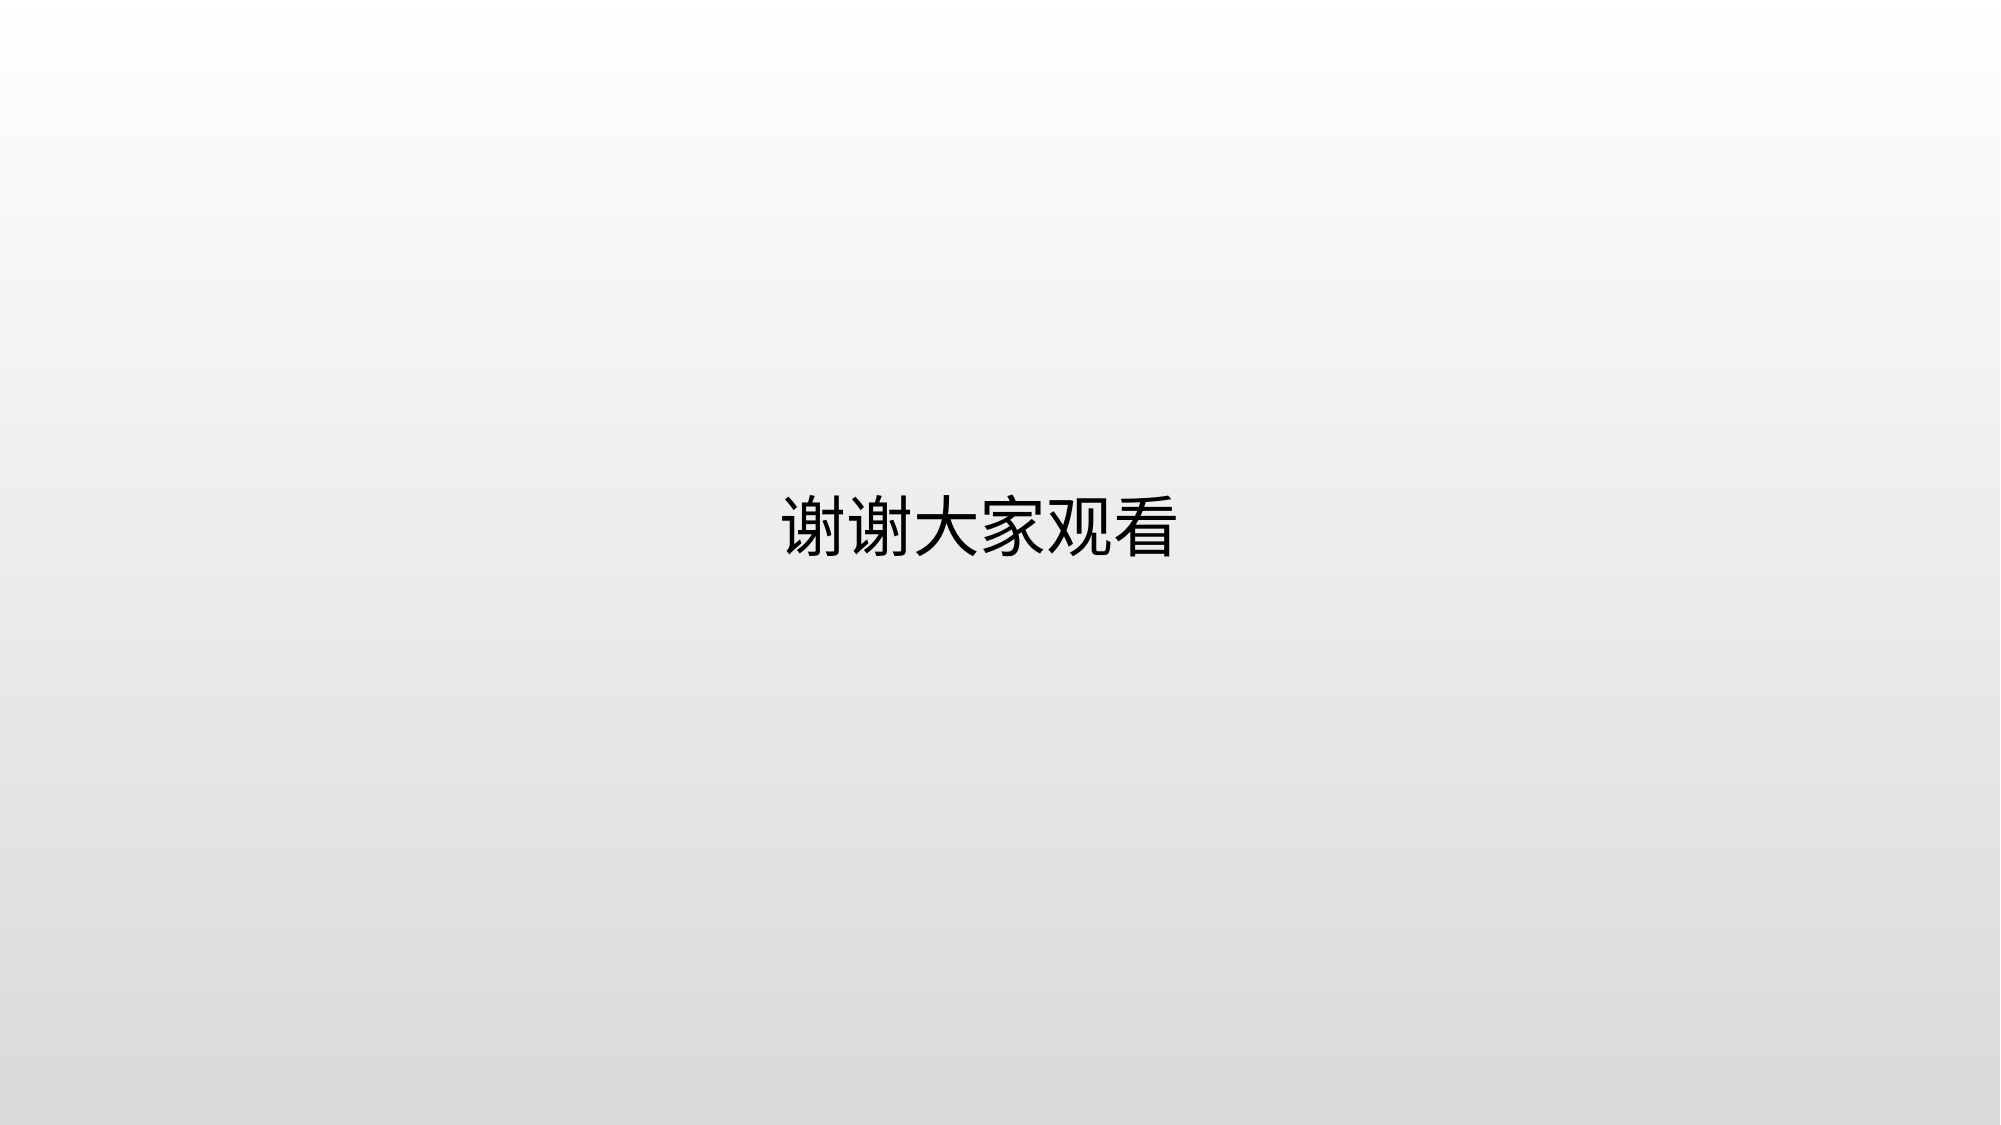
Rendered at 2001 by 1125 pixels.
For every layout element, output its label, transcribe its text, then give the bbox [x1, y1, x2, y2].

text_box 谢谢大家观看 [764, 477, 1235, 573]
